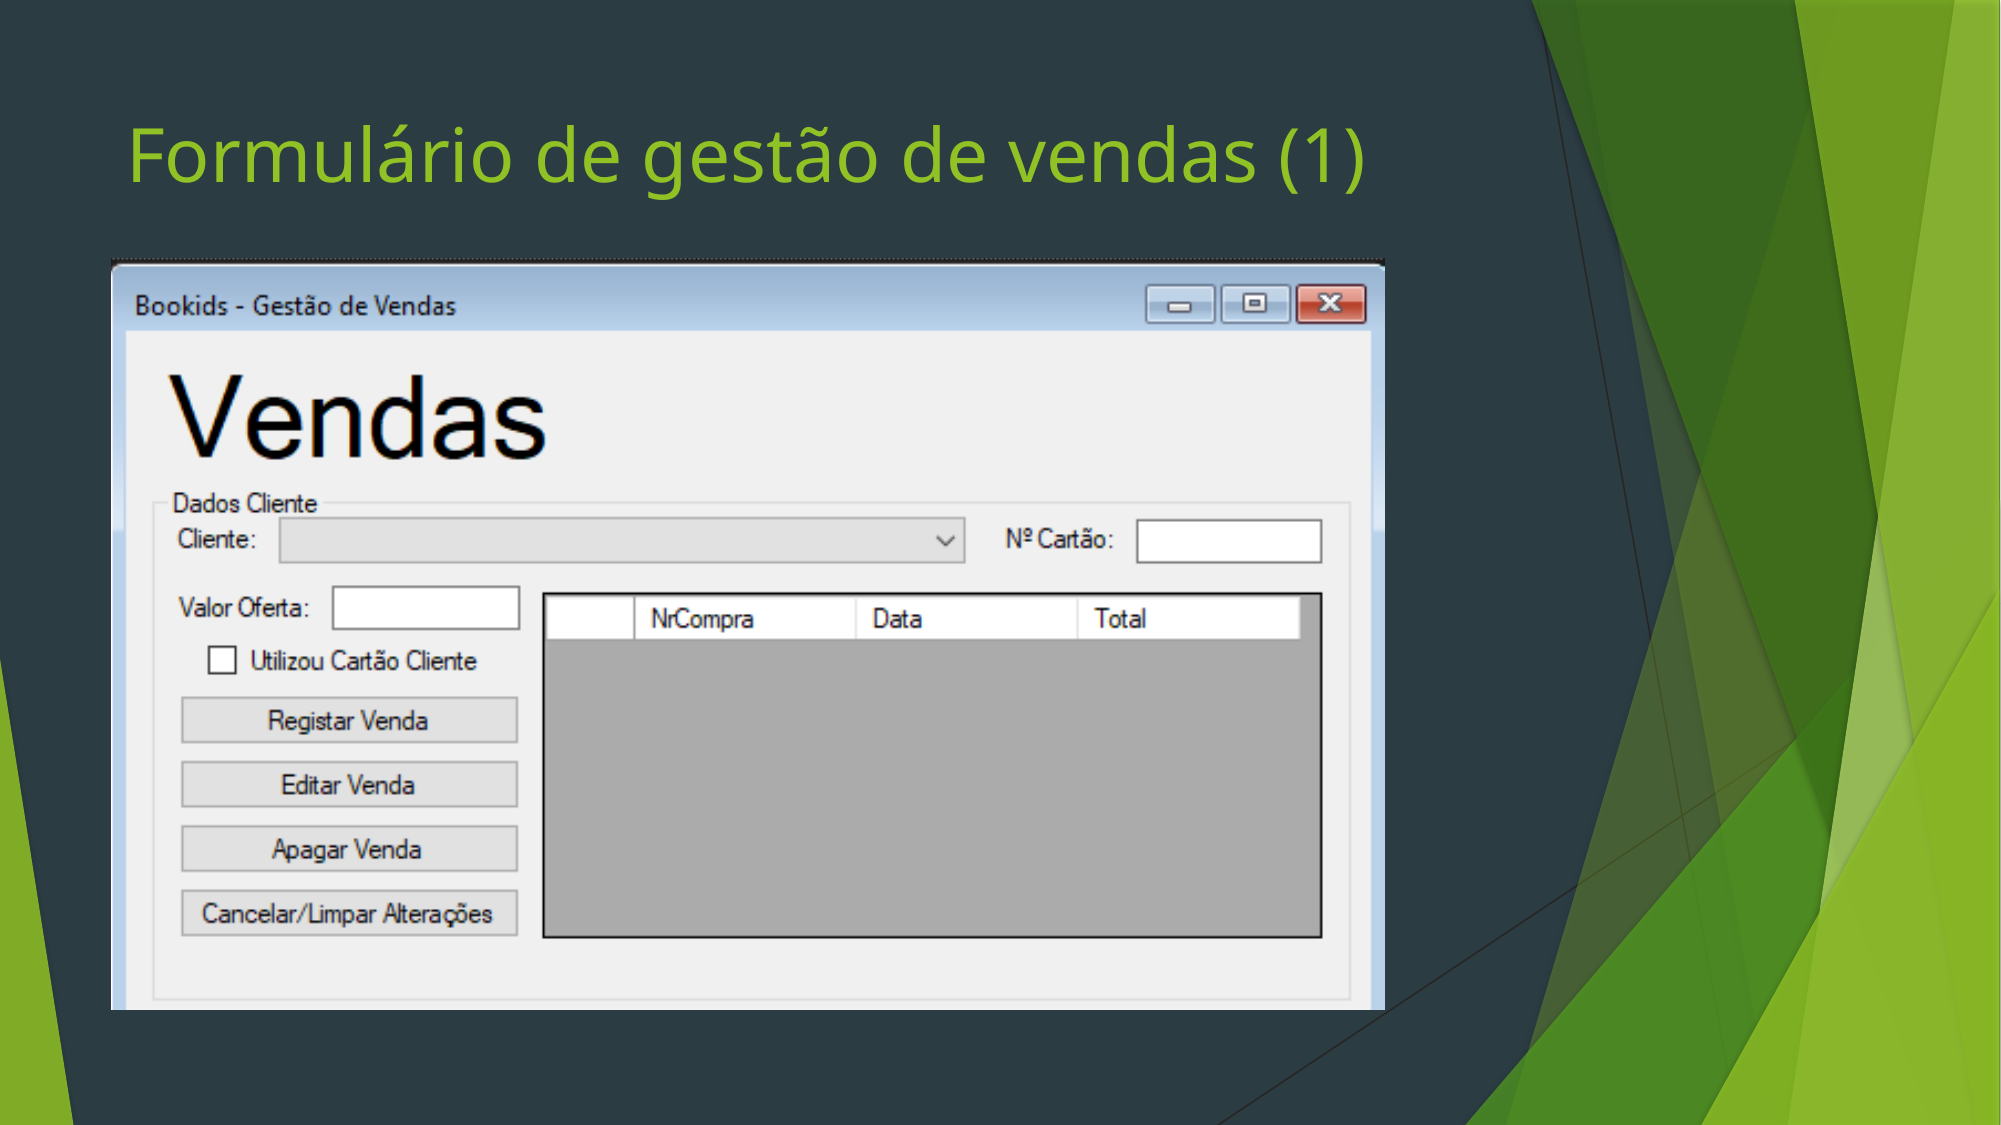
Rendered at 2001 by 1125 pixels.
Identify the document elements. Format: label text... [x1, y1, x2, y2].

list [110, 258, 1385, 1010]
title Formulário de gestão de vendas (1) [111, 99, 1522, 229]
